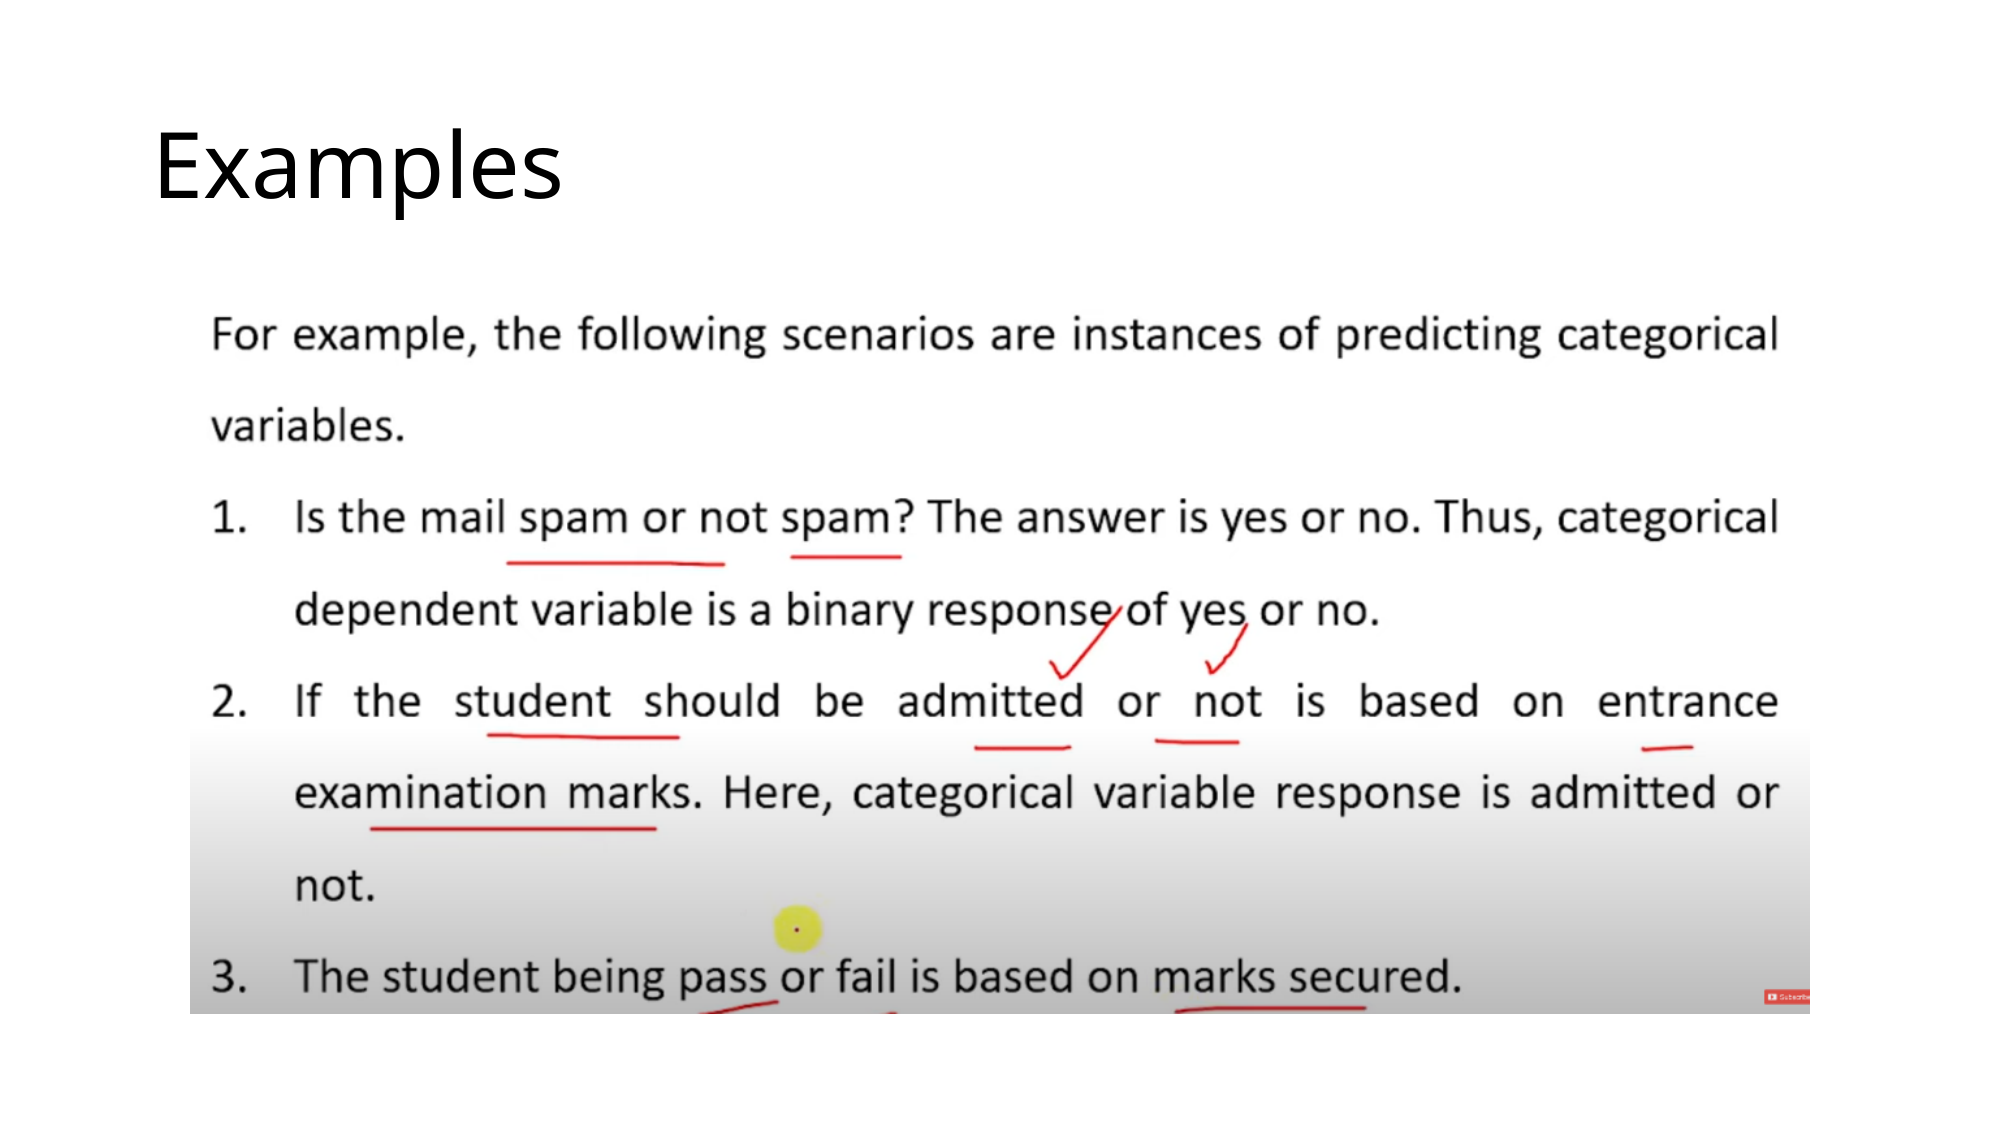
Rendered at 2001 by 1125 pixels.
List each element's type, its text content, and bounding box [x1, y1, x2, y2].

title Examples [137, 59, 1863, 278]
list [190, 299, 1810, 1014]
